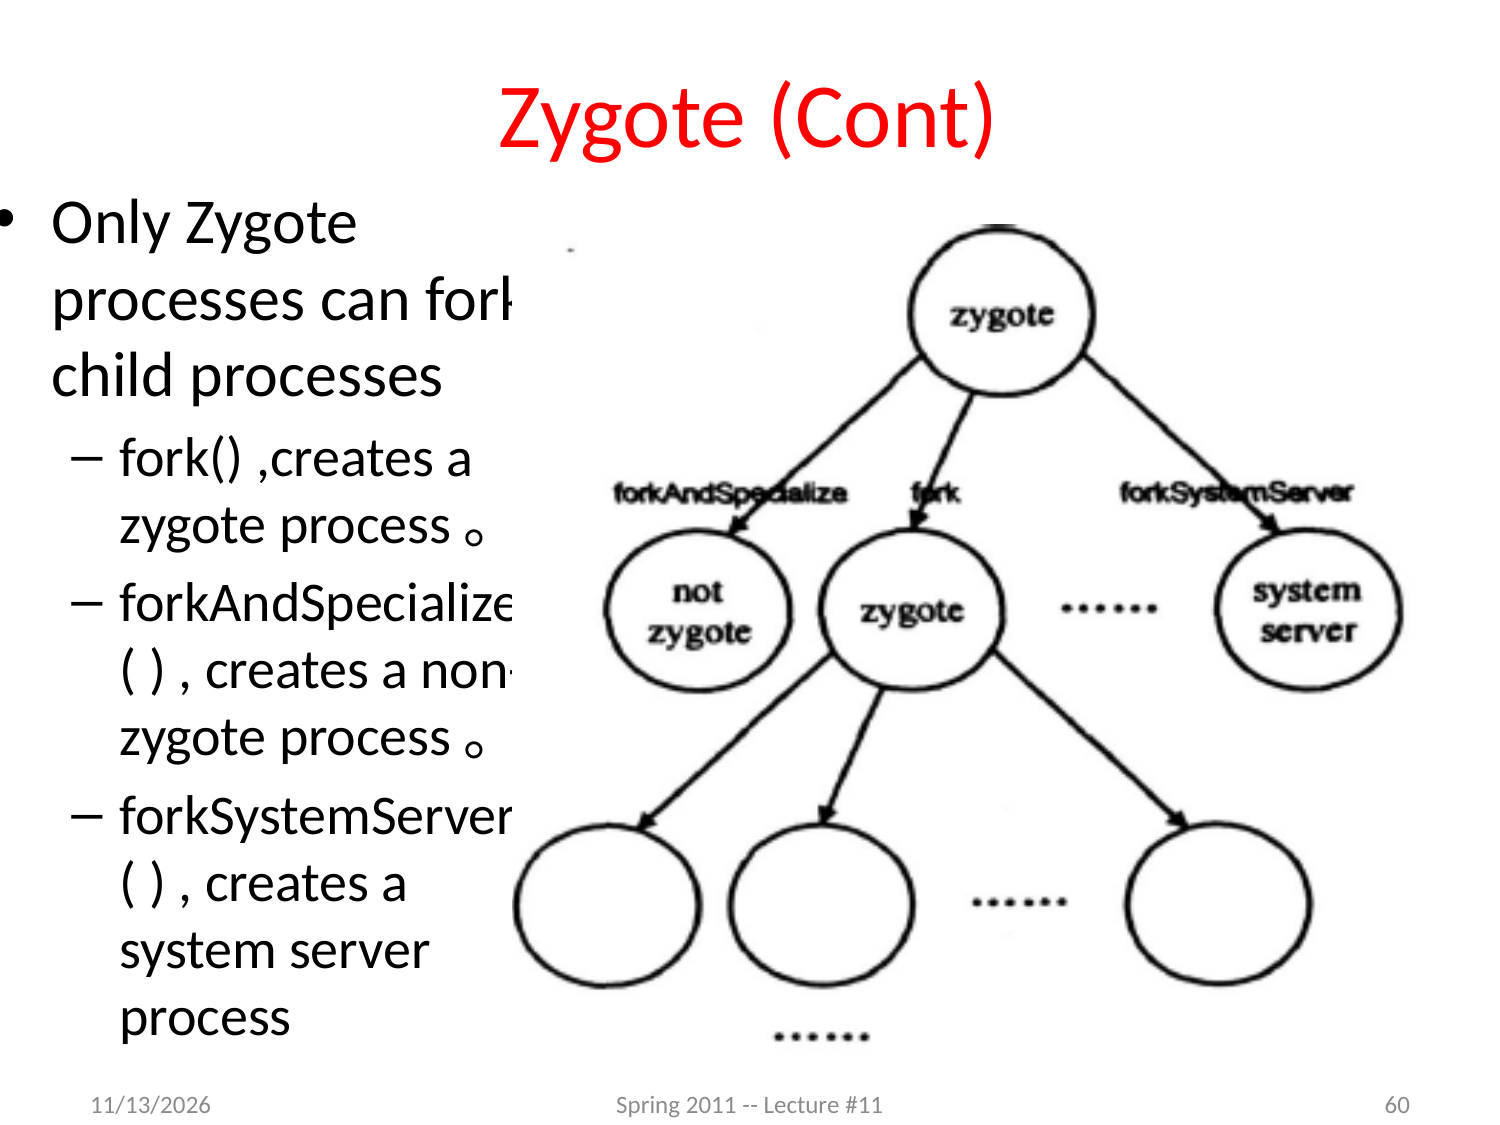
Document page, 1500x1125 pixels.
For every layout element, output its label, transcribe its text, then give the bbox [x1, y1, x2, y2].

list Only Zygote processes can fork child processes fork() ,creates a zygote process。 forkAndSpecialize ( ) , creates a non-zygote process。 forkSystemServer ( ) , creates a system server process [0, 171, 557, 1067]
title Zygote (Cont) [39, 17, 1458, 205]
footer Spring 2011 -- Lecture #11 [512, 1073, 988, 1125]
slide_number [75, 1073, 425, 1125]
slide_number 60 [1074, 1073, 1425, 1125]
picture [512, 224, 1410, 1060]
